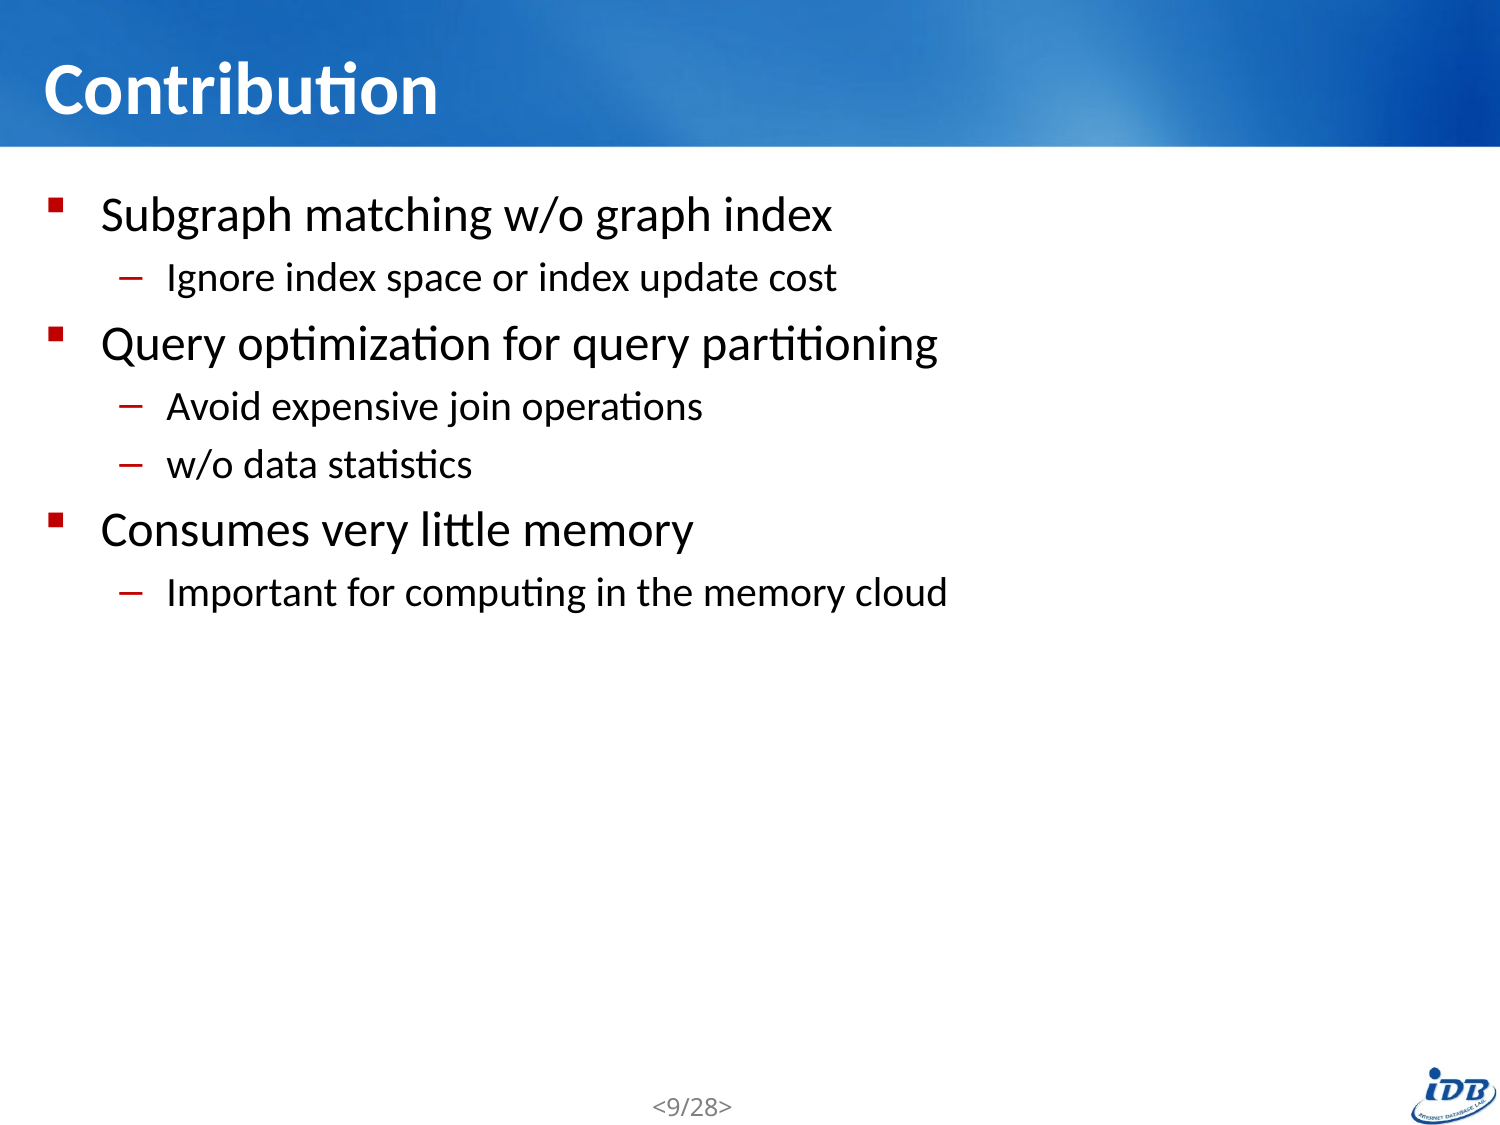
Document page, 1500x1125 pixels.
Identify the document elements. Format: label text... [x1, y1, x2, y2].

title Contribution [29, 19, 1471, 149]
picture [0, 0, 1500, 1125]
list Subgraph matching w/o graph index Ignore index space or index update cost Query optimization for query partitioning Avoid expensive join operations w/o data statistics Consumes very little memory Important for computing in the memory cloud [29, 174, 1471, 1071]
